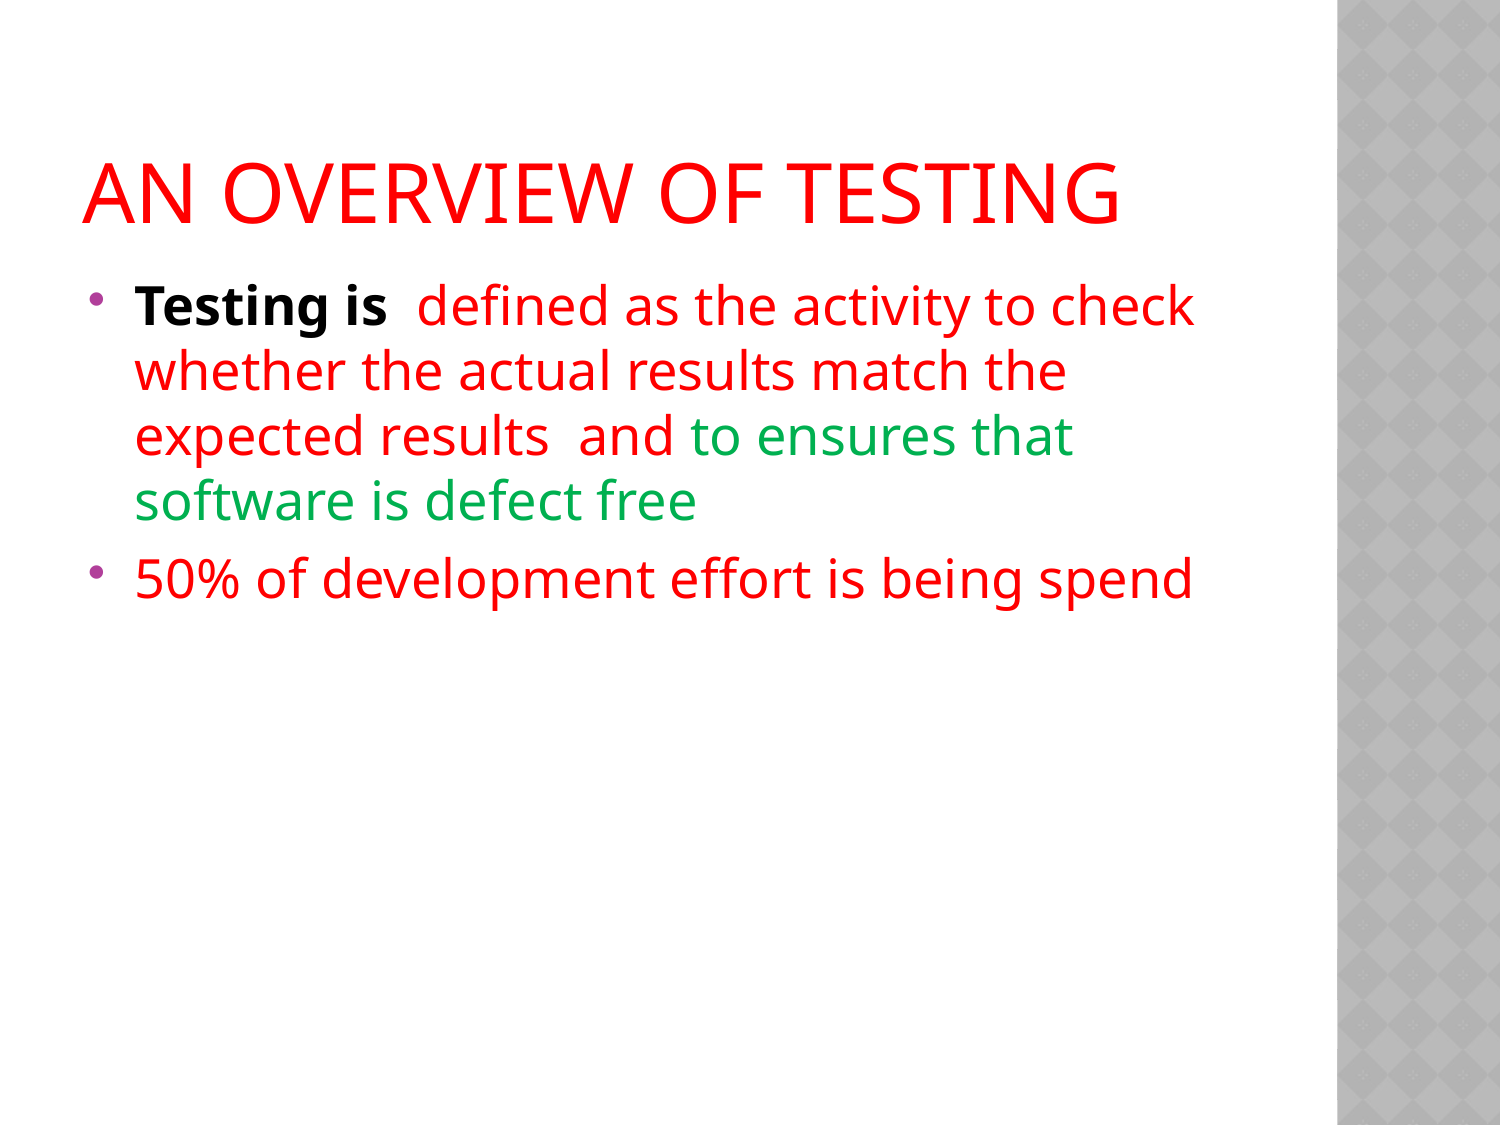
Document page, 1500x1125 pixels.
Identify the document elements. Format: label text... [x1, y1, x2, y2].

list Testing is defined as the activity to check whether the actual results match the expected results and to ensures that software is defect free 50% of development effort is being spend [75, 264, 1263, 1059]
title An Overview of Testing [75, 52, 1263, 240]
